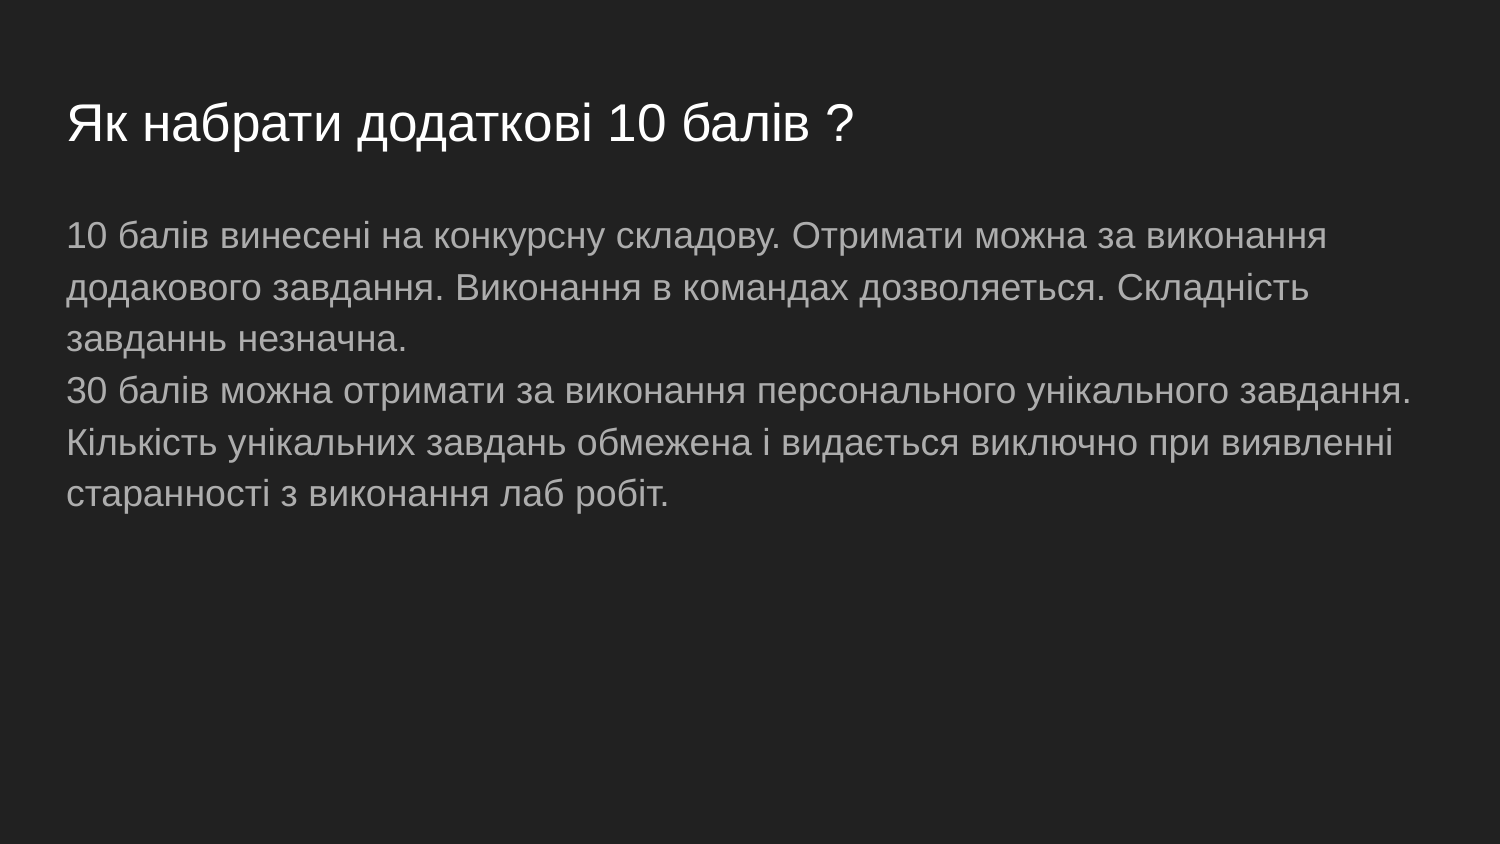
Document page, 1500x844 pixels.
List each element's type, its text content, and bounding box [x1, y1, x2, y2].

list 10 балів винесені на конкурсну складову. Отримати можна за виконання додакового завдання. Виконання в командах дозволяеться. Складність завданнь незначна. 30 балів можна отримати за виконання персонального унікального завдання. Кількість унікальних завдань обмежена і видається виключно при виявленні старанності з виконання лаб робіт. [51, 189, 1449, 750]
title Як набрати додаткові 10 балів ? [51, 72, 1449, 167]
